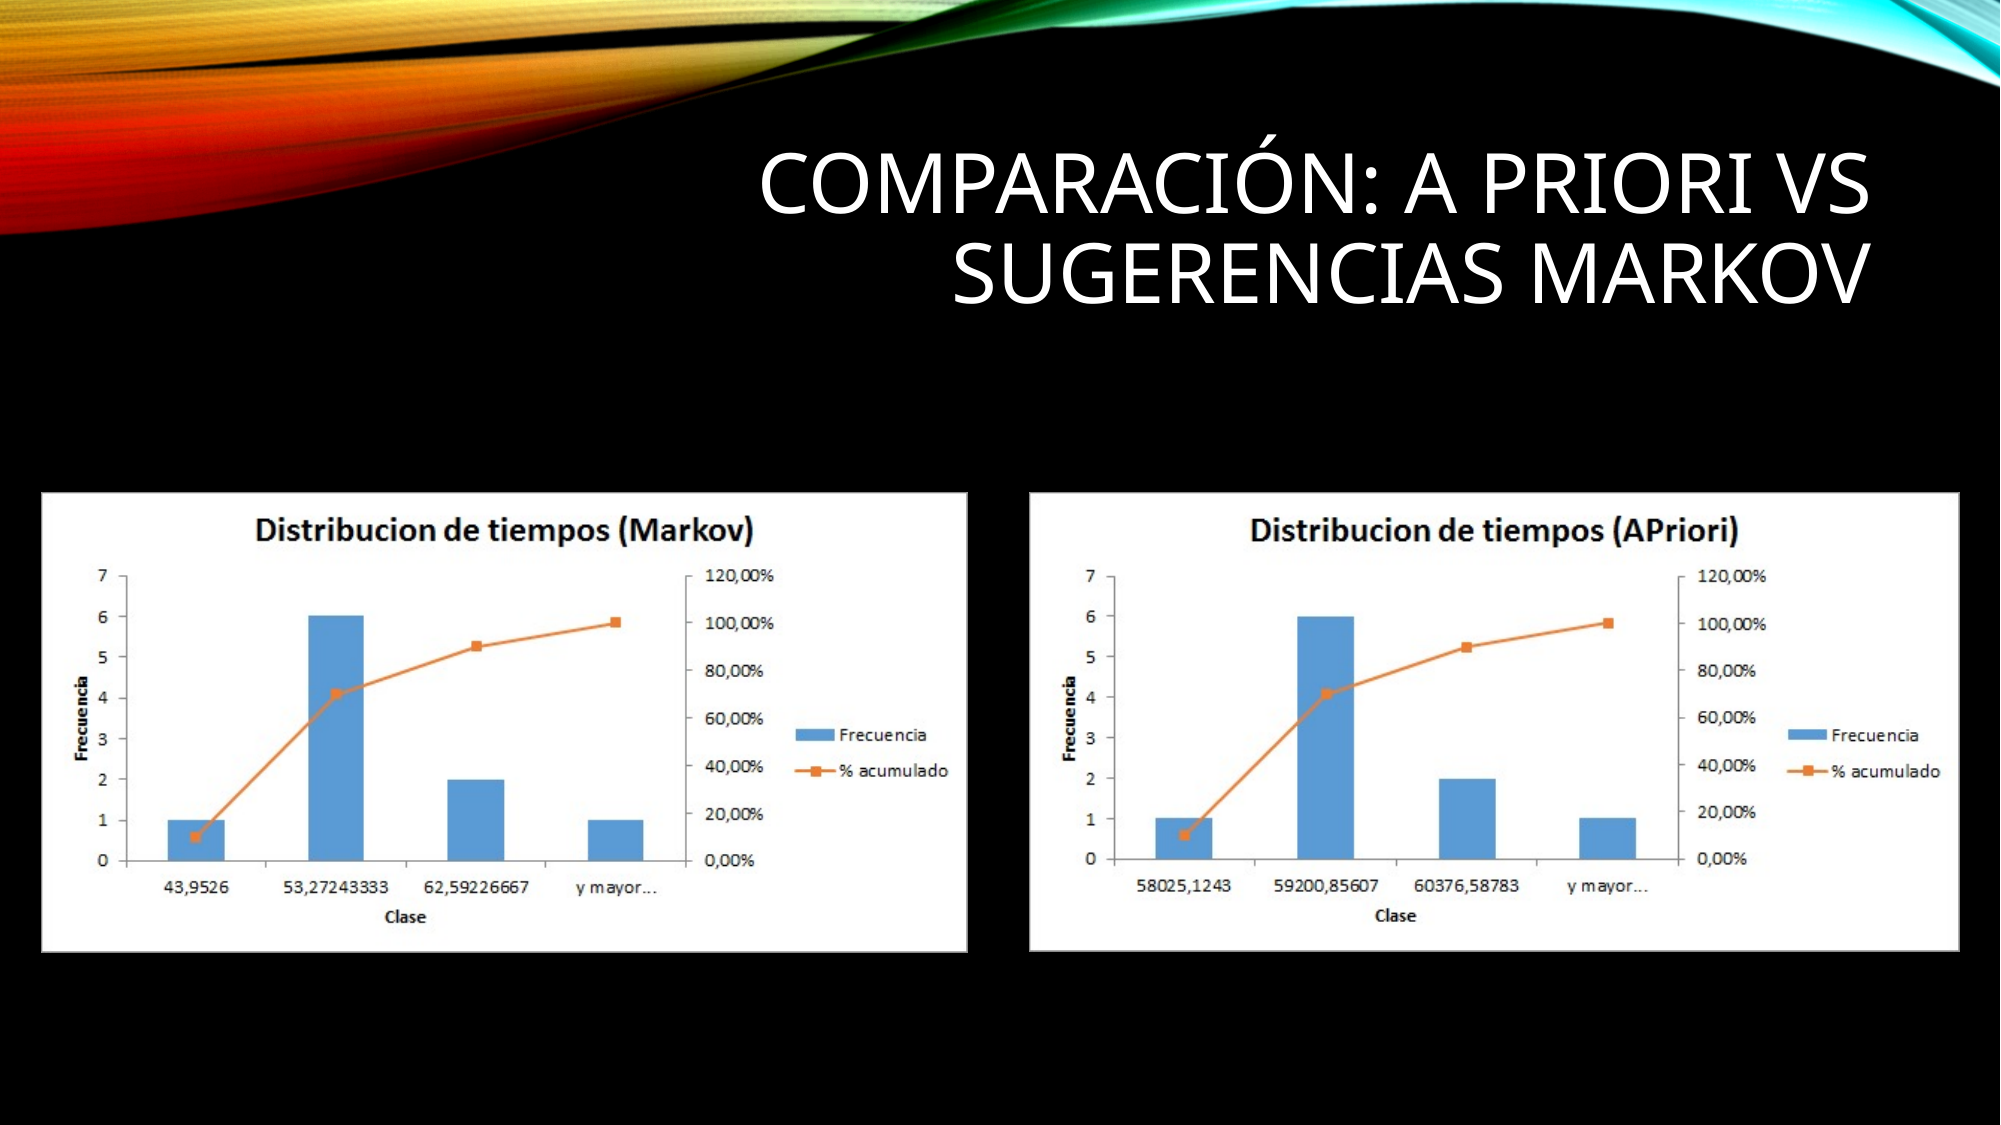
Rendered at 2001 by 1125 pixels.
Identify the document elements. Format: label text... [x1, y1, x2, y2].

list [40, 492, 968, 953]
picture [0, 0, 2000, 237]
picture [1029, 492, 1961, 952]
title Comparación: A priori vs sugerencias markov [474, 125, 1888, 338]
